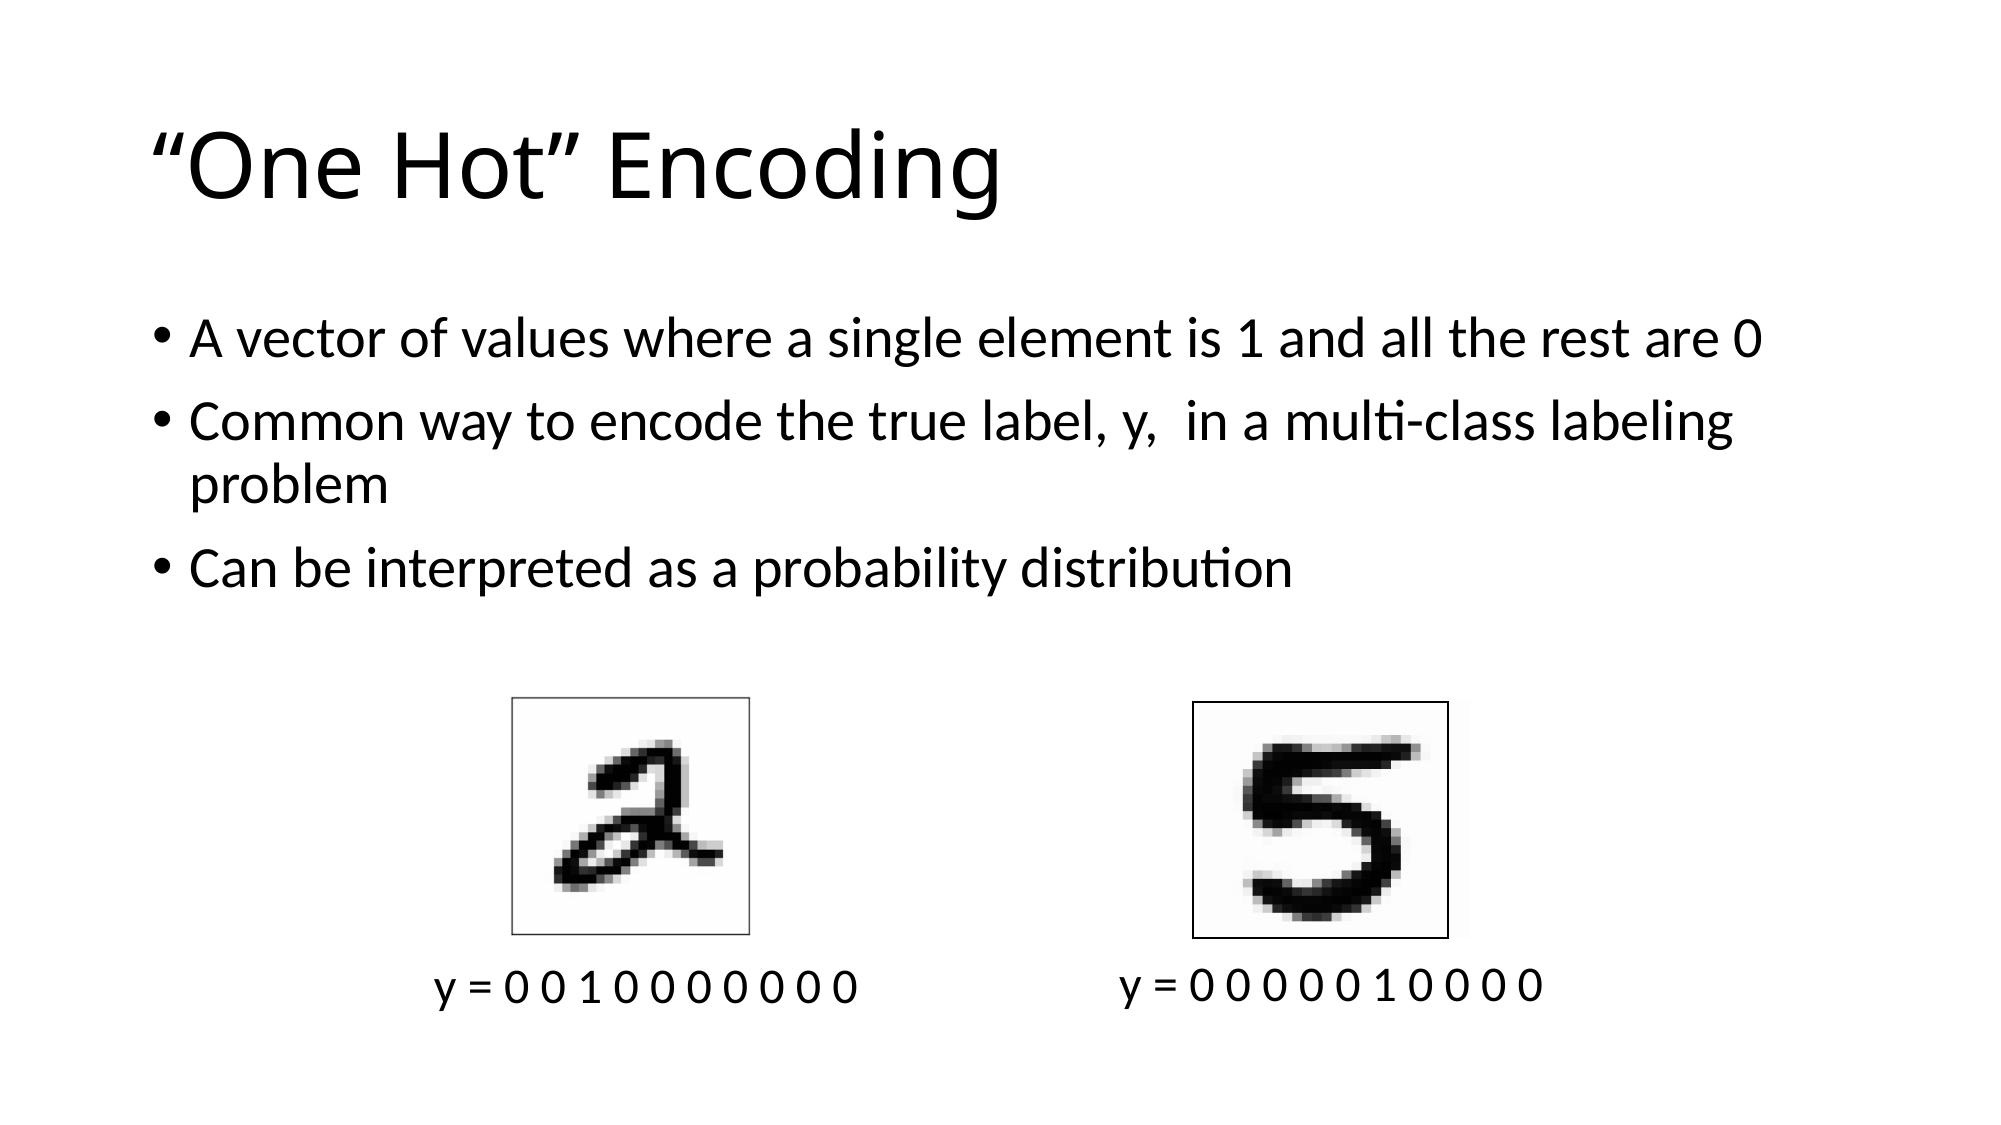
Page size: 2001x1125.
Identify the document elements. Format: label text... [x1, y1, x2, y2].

text_box y = 0 0 0 0 0 1 0 0 0 0 [1104, 943, 1559, 1019]
title “One Hot” Encoding [137, 59, 1863, 278]
picture [509, 693, 752, 938]
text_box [1192, 701, 1470, 938]
list A vector of values where a single element is 1 and all the rest are 0 Common way to encode the true label, y, in a multi-class labeling problem Can be interpreted as a probability distribution [137, 299, 1863, 927]
text_box y = 0 0 1 0 0 0 0 0 0 0 [419, 946, 873, 1022]
